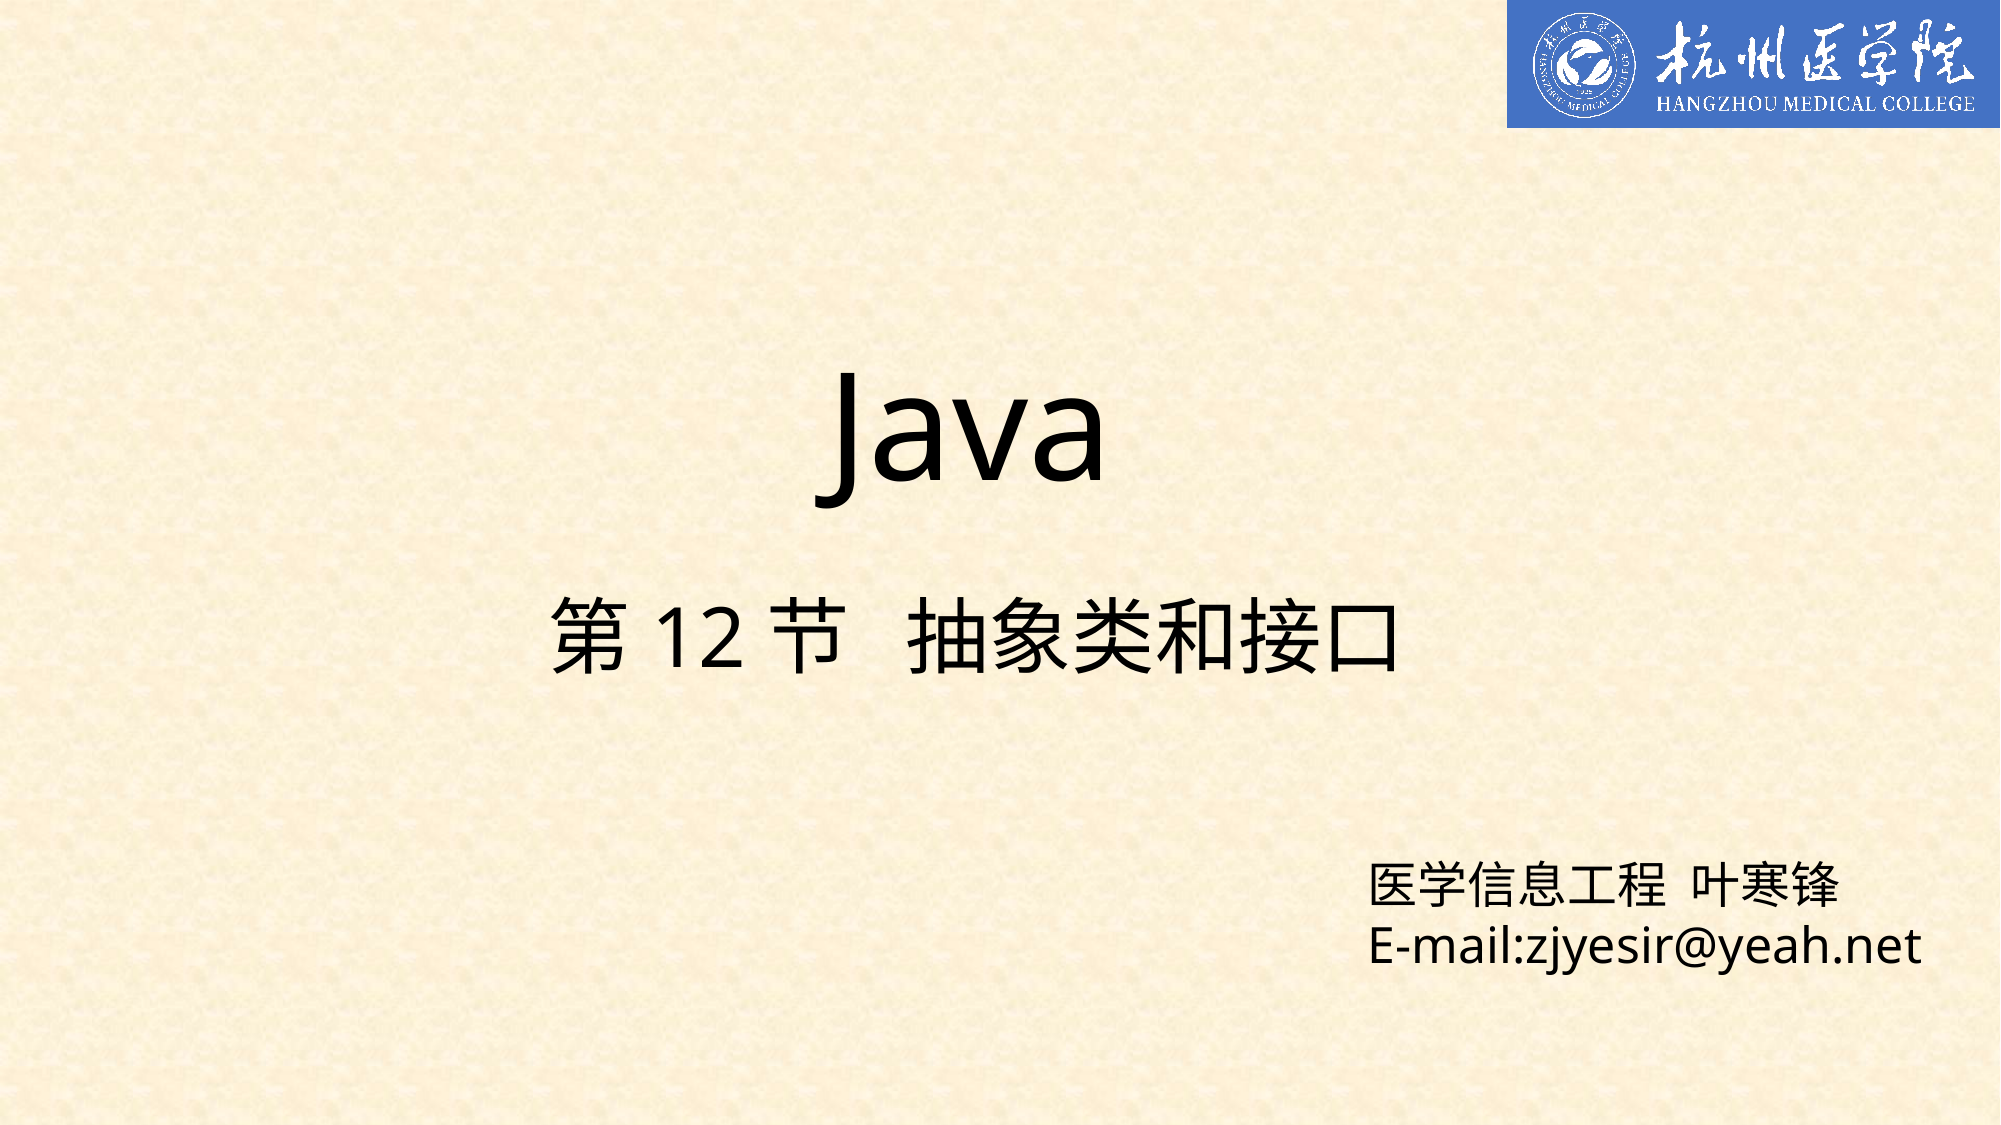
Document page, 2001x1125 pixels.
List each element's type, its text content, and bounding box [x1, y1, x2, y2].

text_box 医学信息工程 叶寒锋 E-mail:zjyesir@yeah.net [1353, 845, 2000, 1041]
picture [0, 0, 2001, 1125]
text_box 第12节 抽象类和接口 [278, 577, 1674, 692]
text_box Java [333, 322, 1607, 518]
